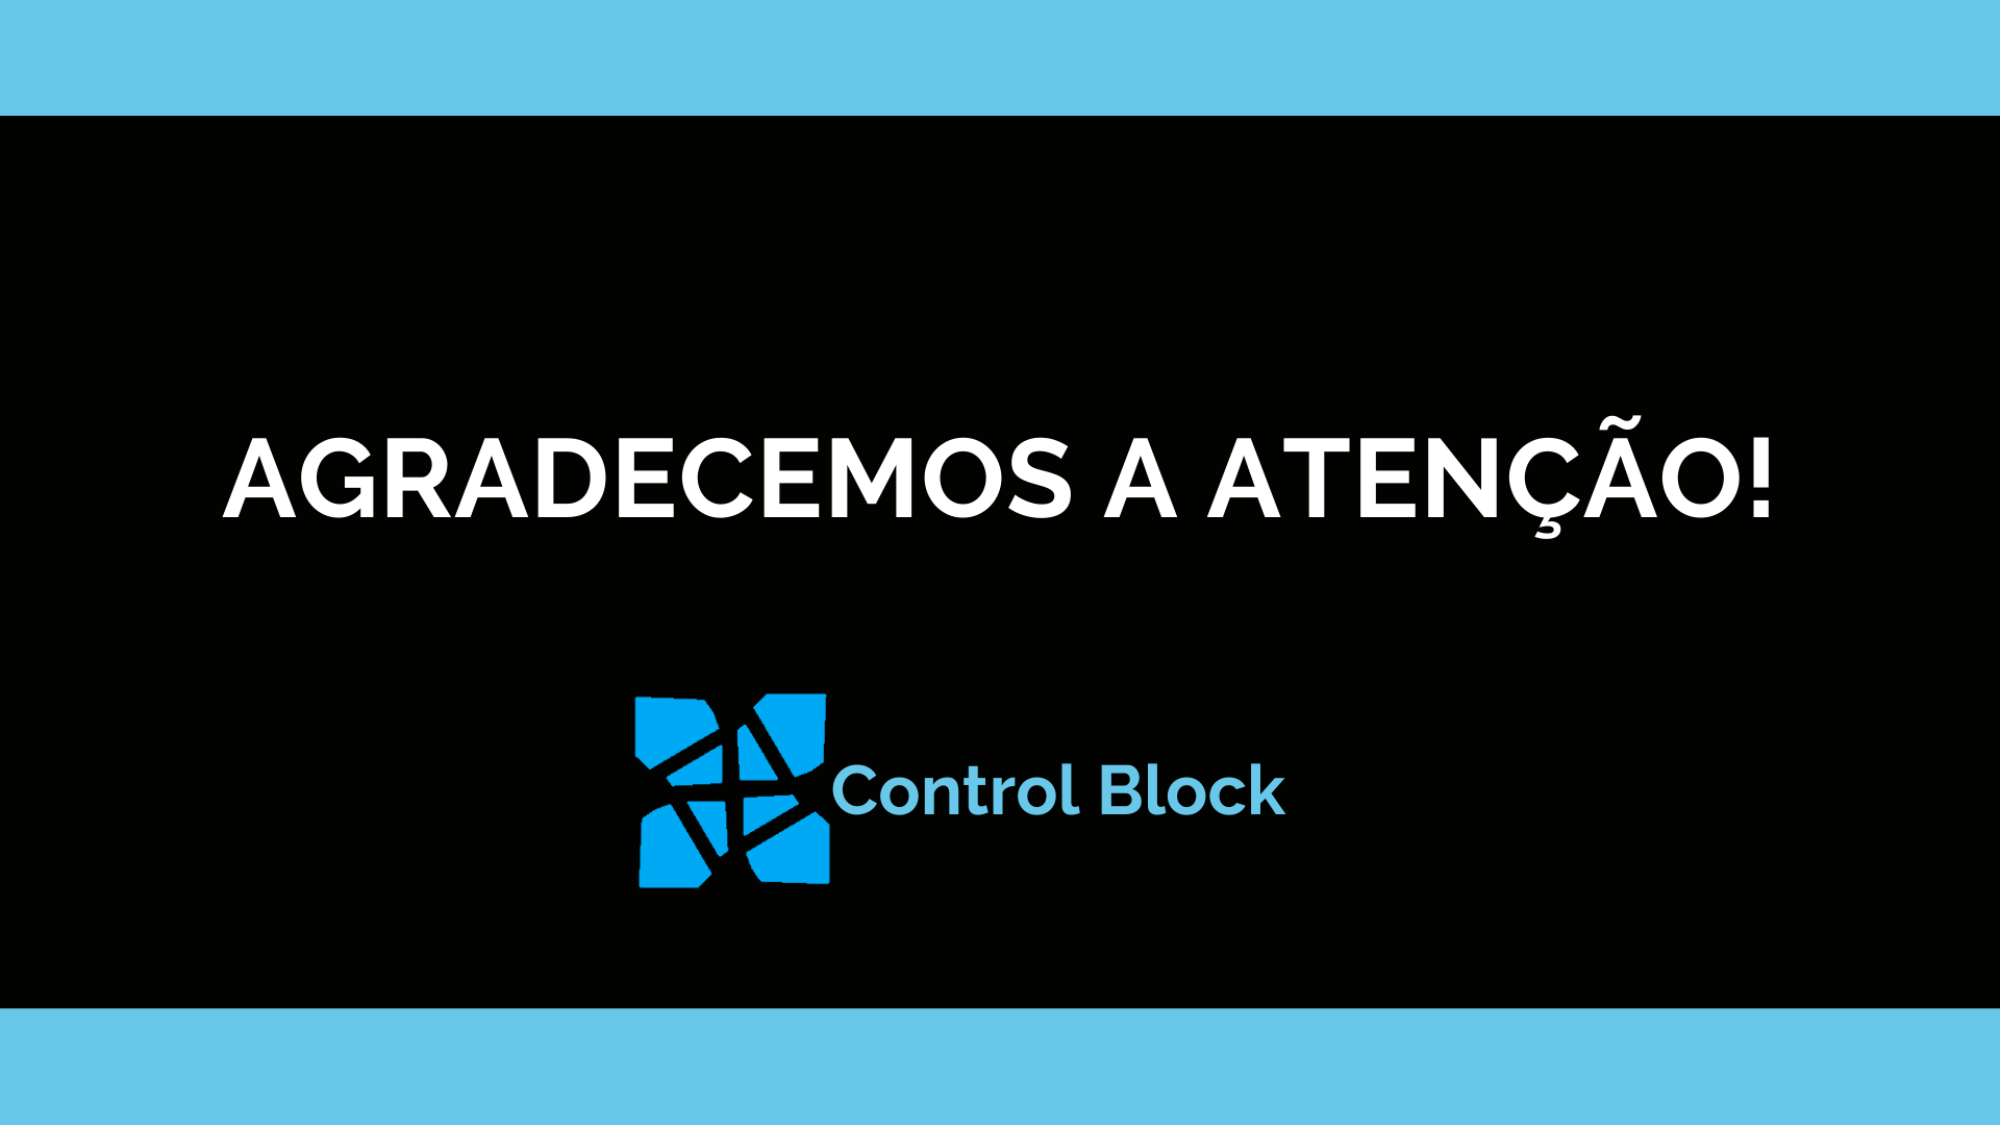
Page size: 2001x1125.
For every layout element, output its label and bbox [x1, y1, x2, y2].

list [0, 0, 2000, 1125]
